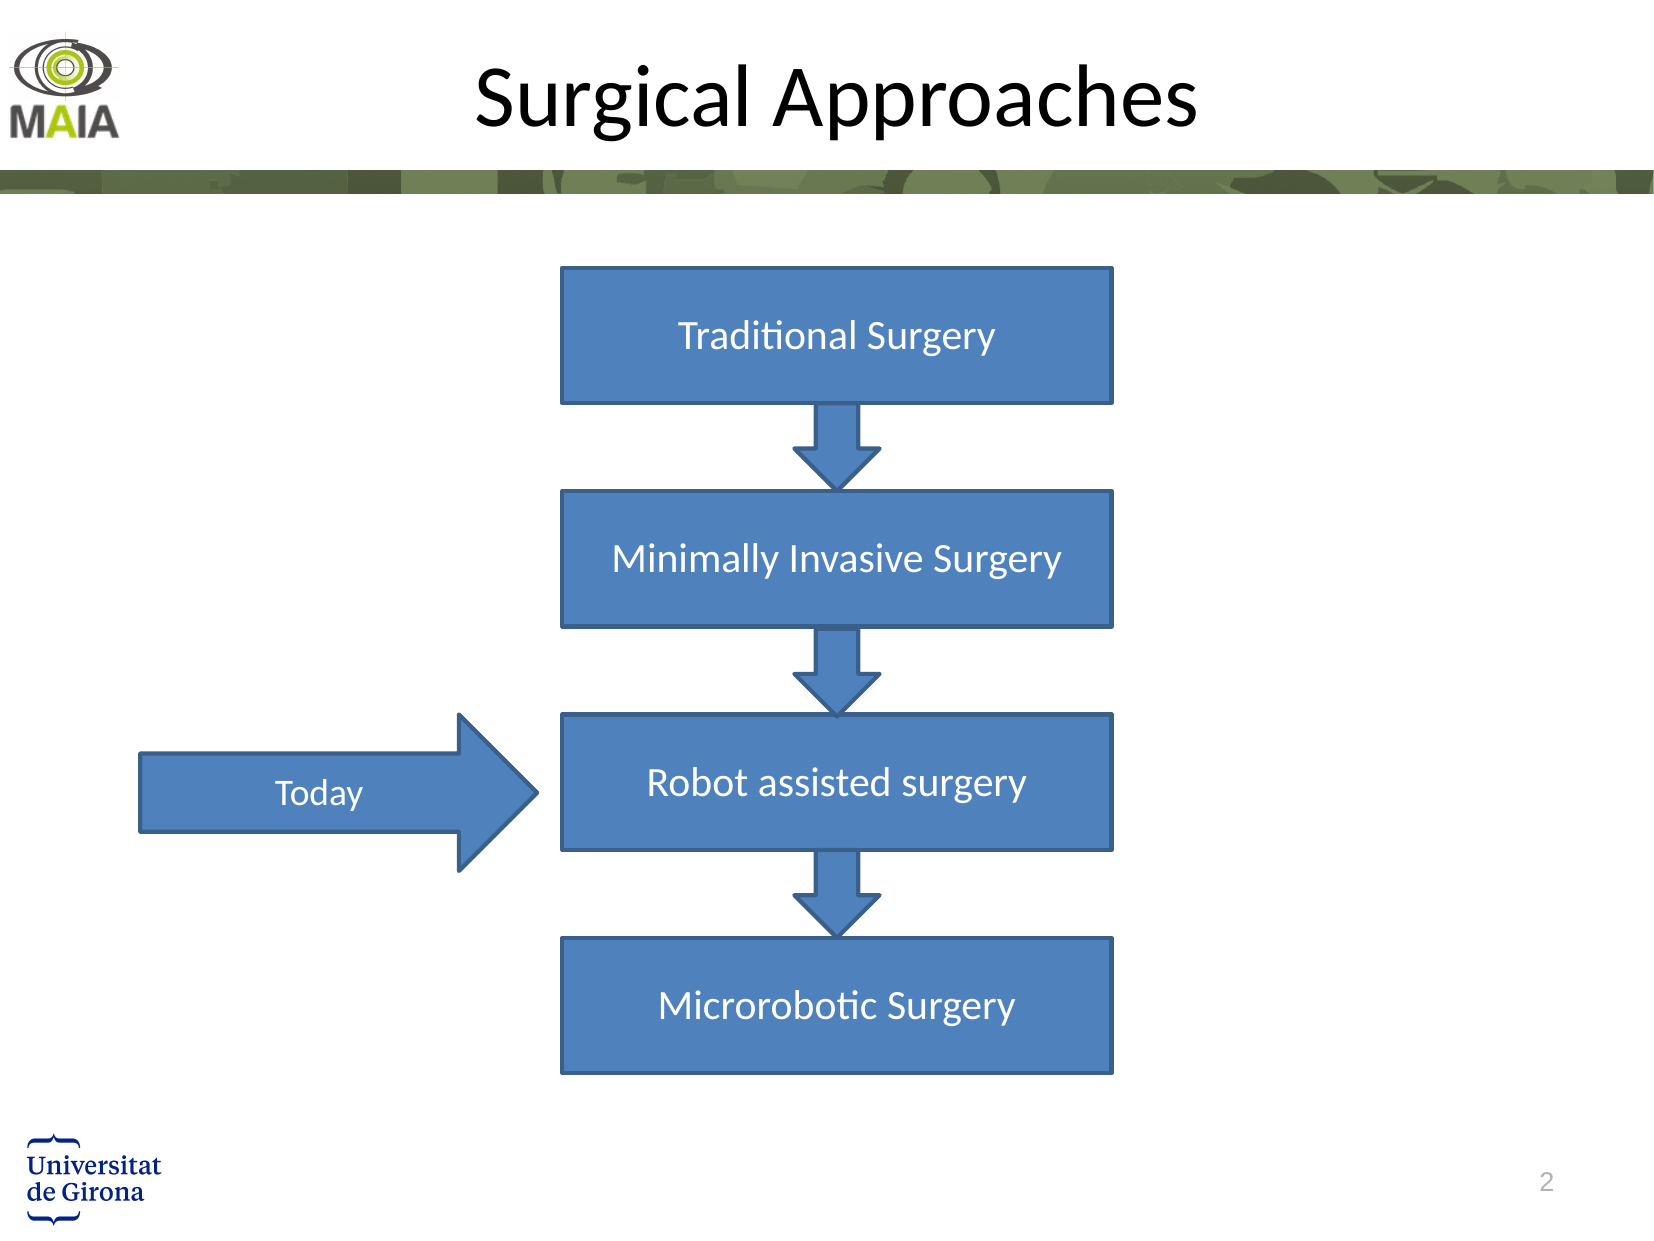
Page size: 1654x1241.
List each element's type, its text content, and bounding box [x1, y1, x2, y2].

title Surgical Approaches [92, 29, 1582, 153]
text_box Traditional Surgery [560, 266, 1114, 405]
text_box Minimally Invasive Surgery [560, 489, 1114, 629]
text_box [792, 626, 882, 719]
slide_number 2 [1185, 1149, 1571, 1216]
picture [8, 31, 92, 144]
text_box Robot assisted surgery [560, 712, 1114, 852]
text_box [792, 847, 882, 940]
text_box Today [138, 712, 540, 873]
text_box Microrobotic Surgery [560, 936, 1114, 1075]
text_box [792, 401, 882, 494]
